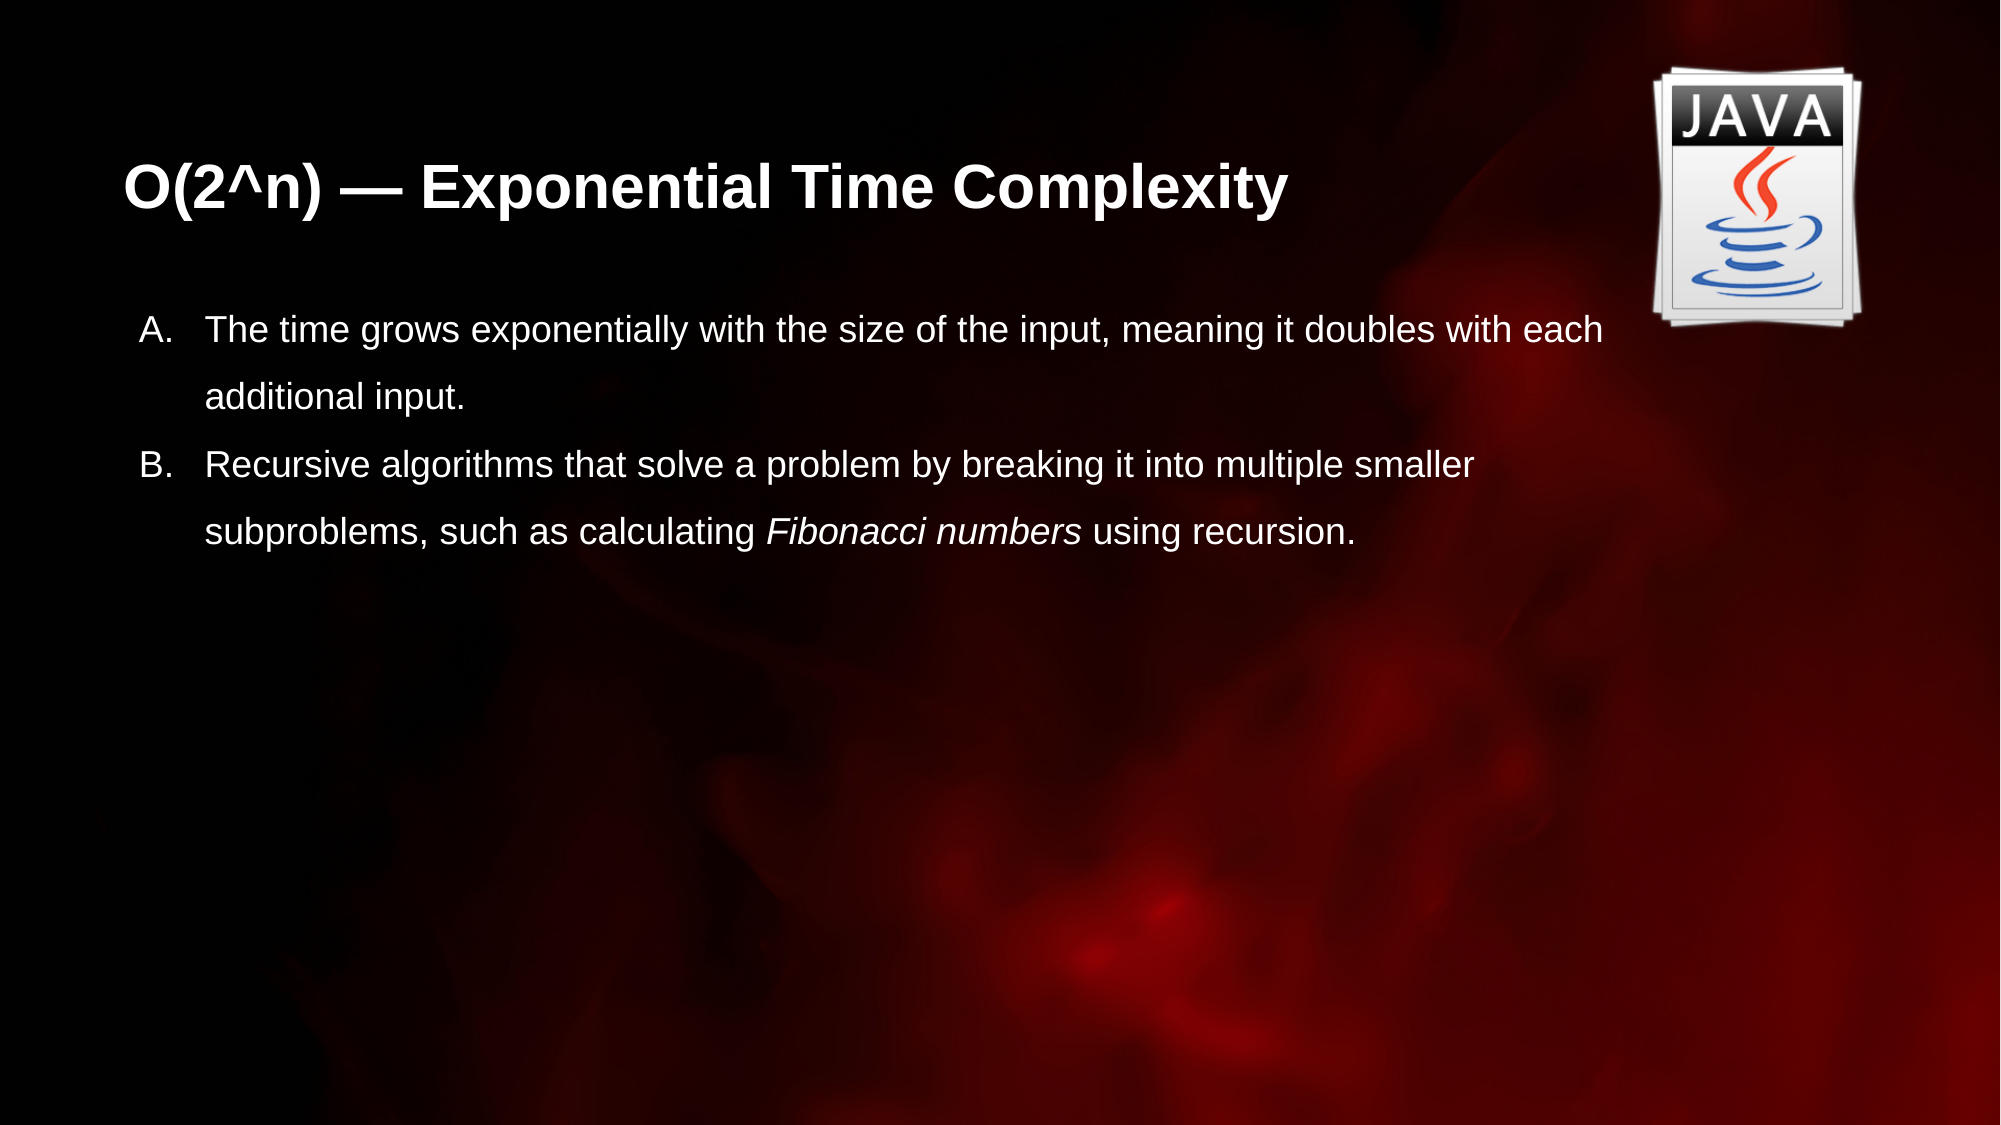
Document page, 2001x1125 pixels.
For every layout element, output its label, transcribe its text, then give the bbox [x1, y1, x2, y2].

text_box O(2^n) — Exponential Time Complexity [109, 138, 1623, 229]
picture [0, 0, 2001, 1125]
text_box The time grows exponentially with the size of the input, meaning it doubles with each additional input. Recursive algorithms that solve a problem by breaking it into multiple smaller subproblems, such as calculating Fibonacci numbers using recursion. [124, 274, 1625, 560]
